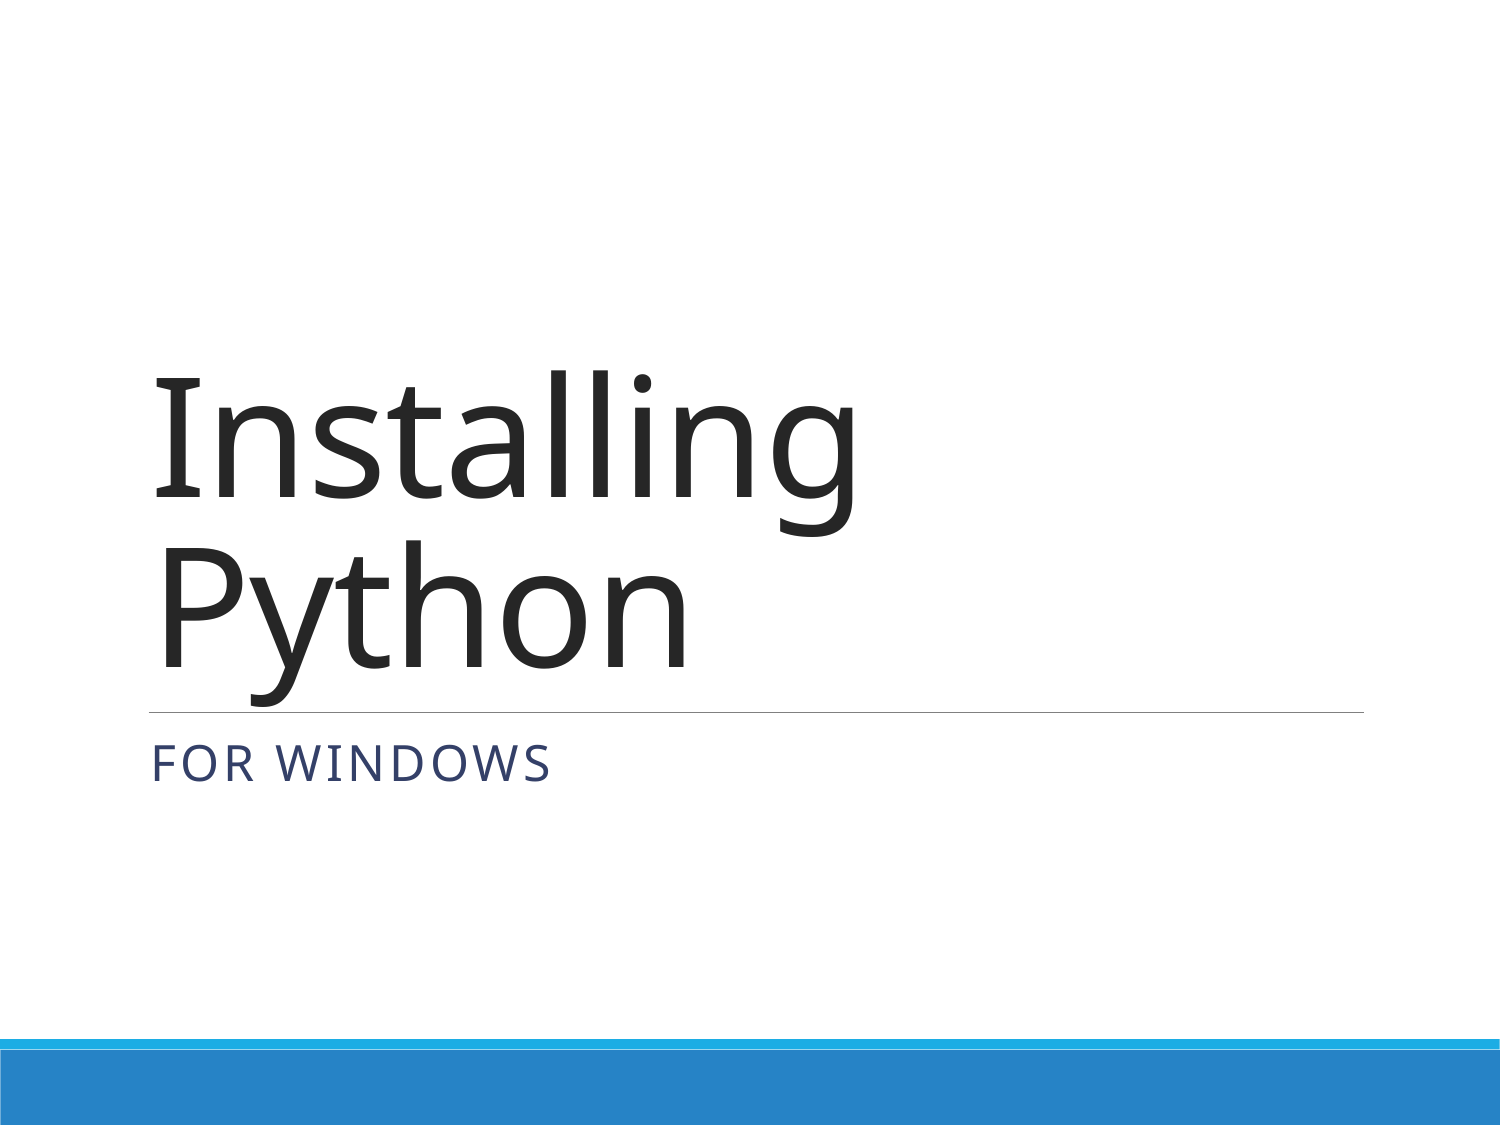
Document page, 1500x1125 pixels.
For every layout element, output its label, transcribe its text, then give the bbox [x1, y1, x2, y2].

list For windows [135, 730, 1373, 918]
title Installing Python [135, 124, 1373, 710]
